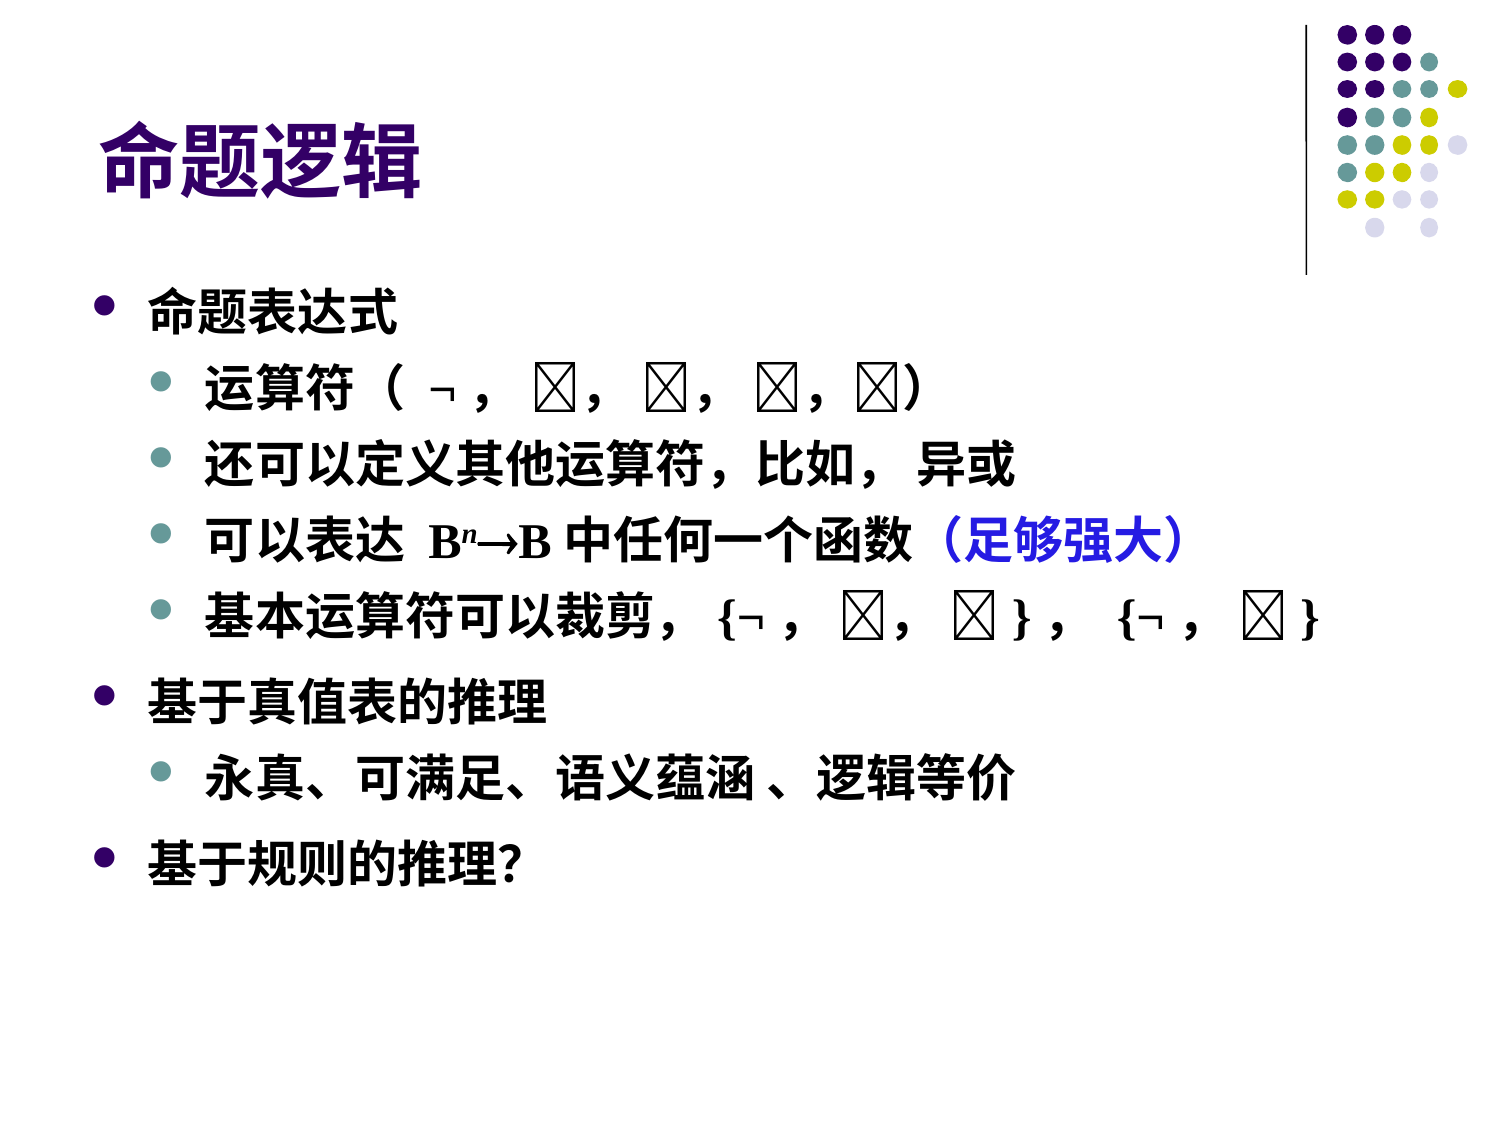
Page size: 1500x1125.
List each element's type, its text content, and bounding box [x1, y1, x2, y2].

text_box 命题表达式 运算符（ ¬， ， ， ，） 还可以定义其他运算符，比如， 异或 可以表达 BnB中任何一个函数（足够强大） 基本运算符可以裁剪，{¬， ， }， {¬， } 基于真值表的推理 永真、可满足、语义蕴涵 、逻辑等价 基于规则的推理？ [76, 267, 1459, 1035]
title 命题逻辑 [83, 90, 1500, 216]
